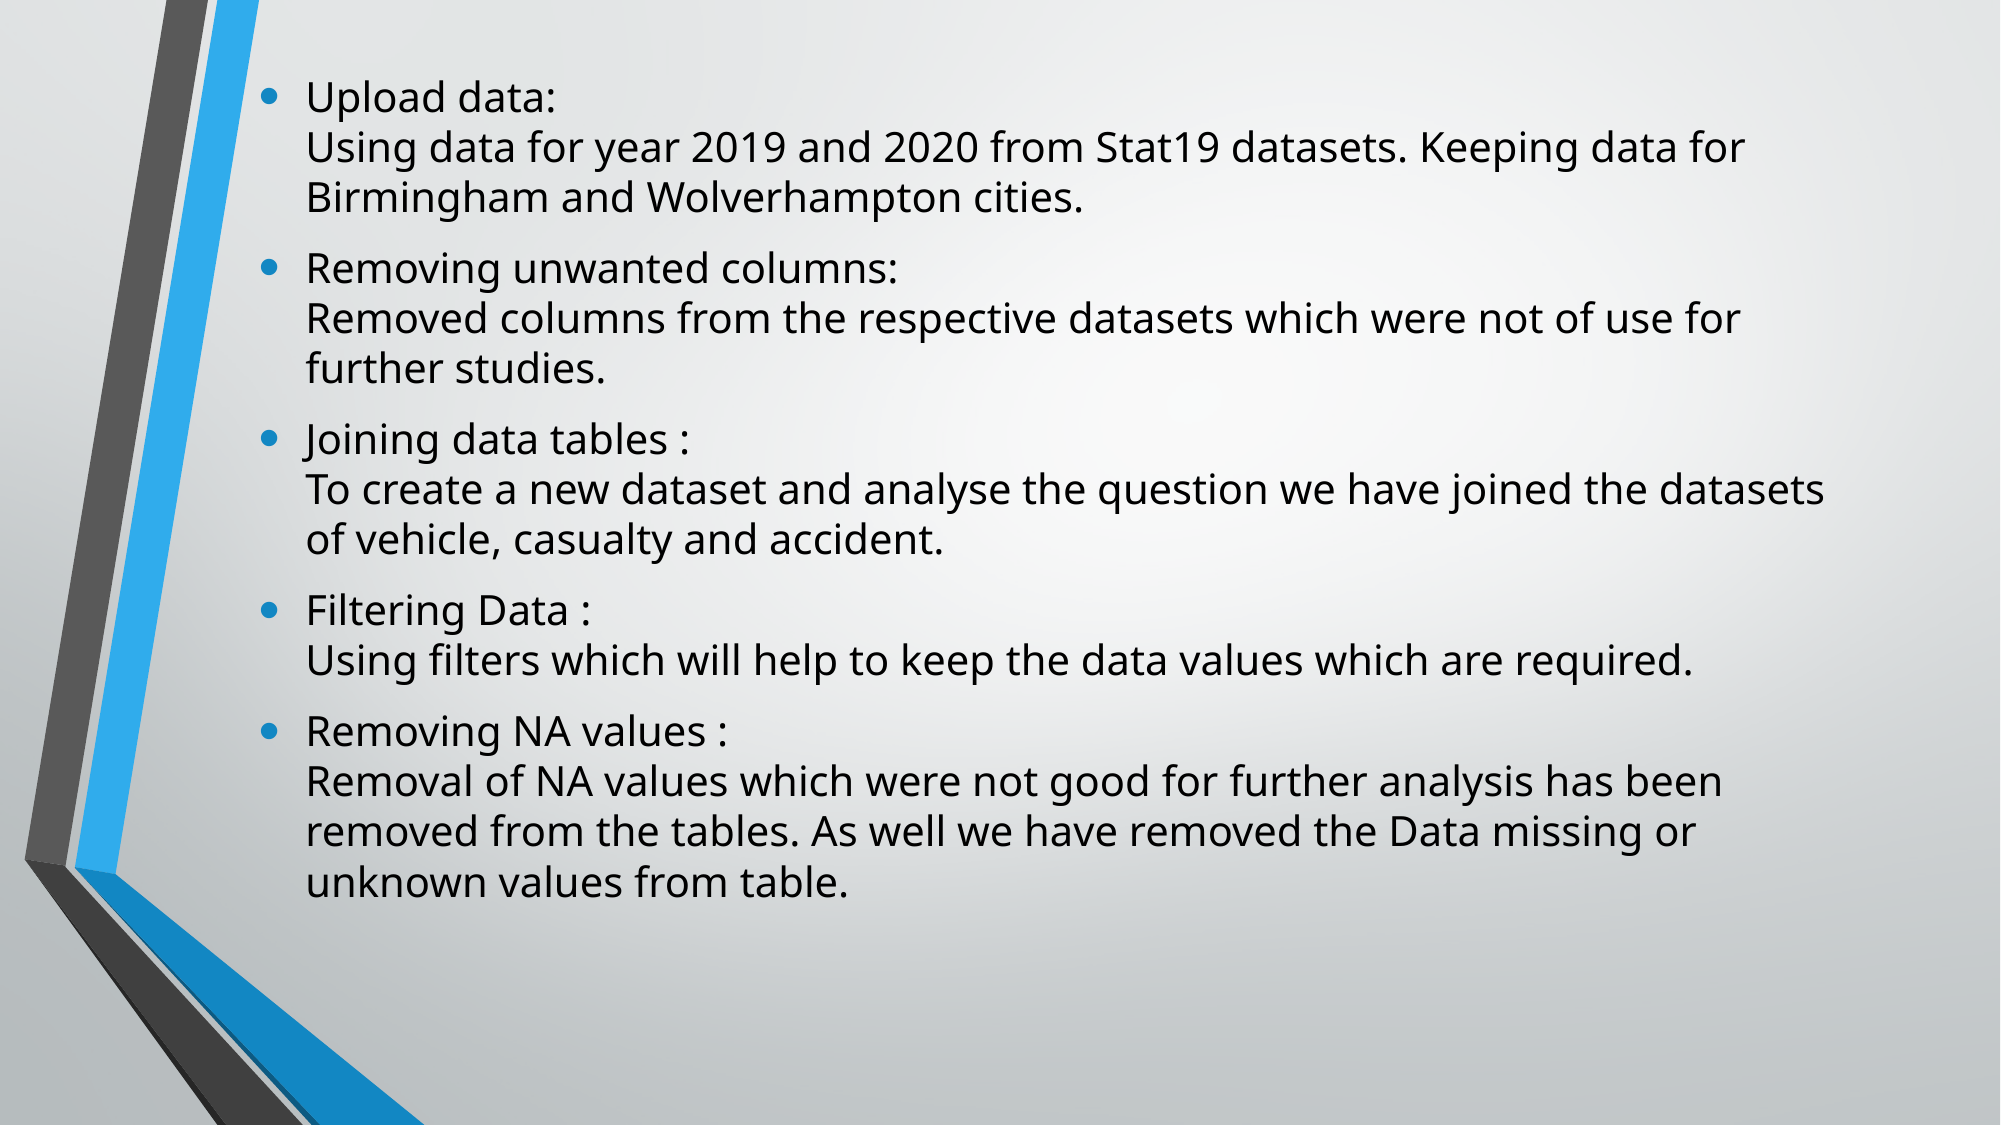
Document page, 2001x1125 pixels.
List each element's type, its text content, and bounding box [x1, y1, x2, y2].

list Upload data: Using data for year 2019 and 2020 from Stat19 datasets. Keeping data for Birmingham and Wolverhampton cities. Removing unwanted columns: Removed columns from the respective datasets which were not of use for further studies. Joining data tables : To create a new dataset and analyse the question we have joined the datasets of vehicle, casualty and accident. Filtering Data : Using filters which will help to keep the data values which are required. Removing NA values : Removal of NA values which were not good for further analysis has been removed from the tables. As well we have removed the Data missing or unknown values from table. [243, 63, 1887, 950]
